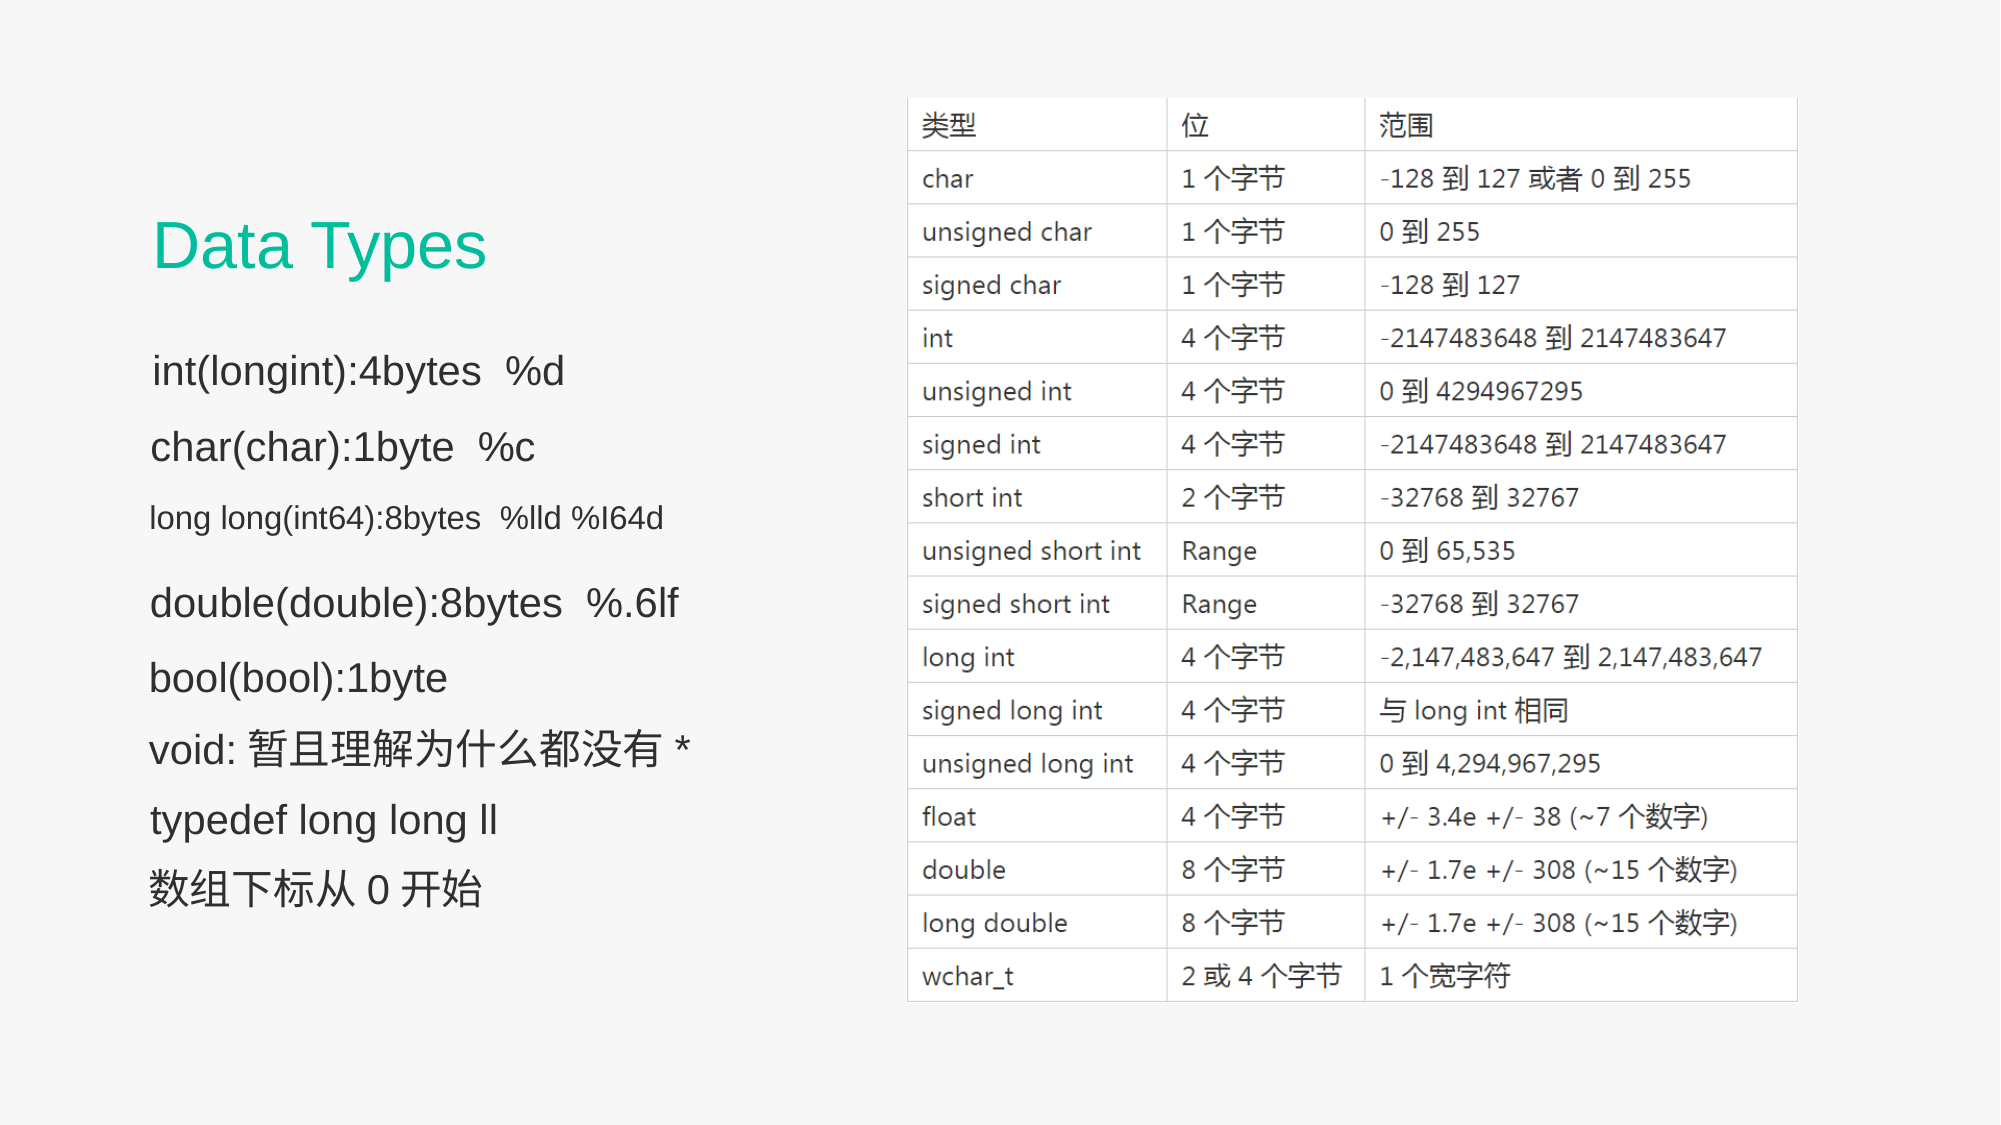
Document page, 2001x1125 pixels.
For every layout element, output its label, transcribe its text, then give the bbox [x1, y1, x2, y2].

text_box void:暂且理解为什么都没有* [133, 715, 818, 794]
text_box double(double):8bytes %.6lf [134, 568, 818, 642]
text_box long long(int64):8bytes %lld %I64d [134, 488, 818, 568]
text_box int(longint):4bytes %d [137, 335, 821, 409]
text_box typedef long long ll [135, 785, 819, 864]
text_box Data Types [137, 27, 821, 290]
text_box 数组下标从0开始 [133, 855, 817, 934]
text_box bool(bool):1byte [133, 642, 818, 715]
picture [906, 98, 1799, 1003]
text_box char(char):1byte %c [135, 411, 819, 491]
